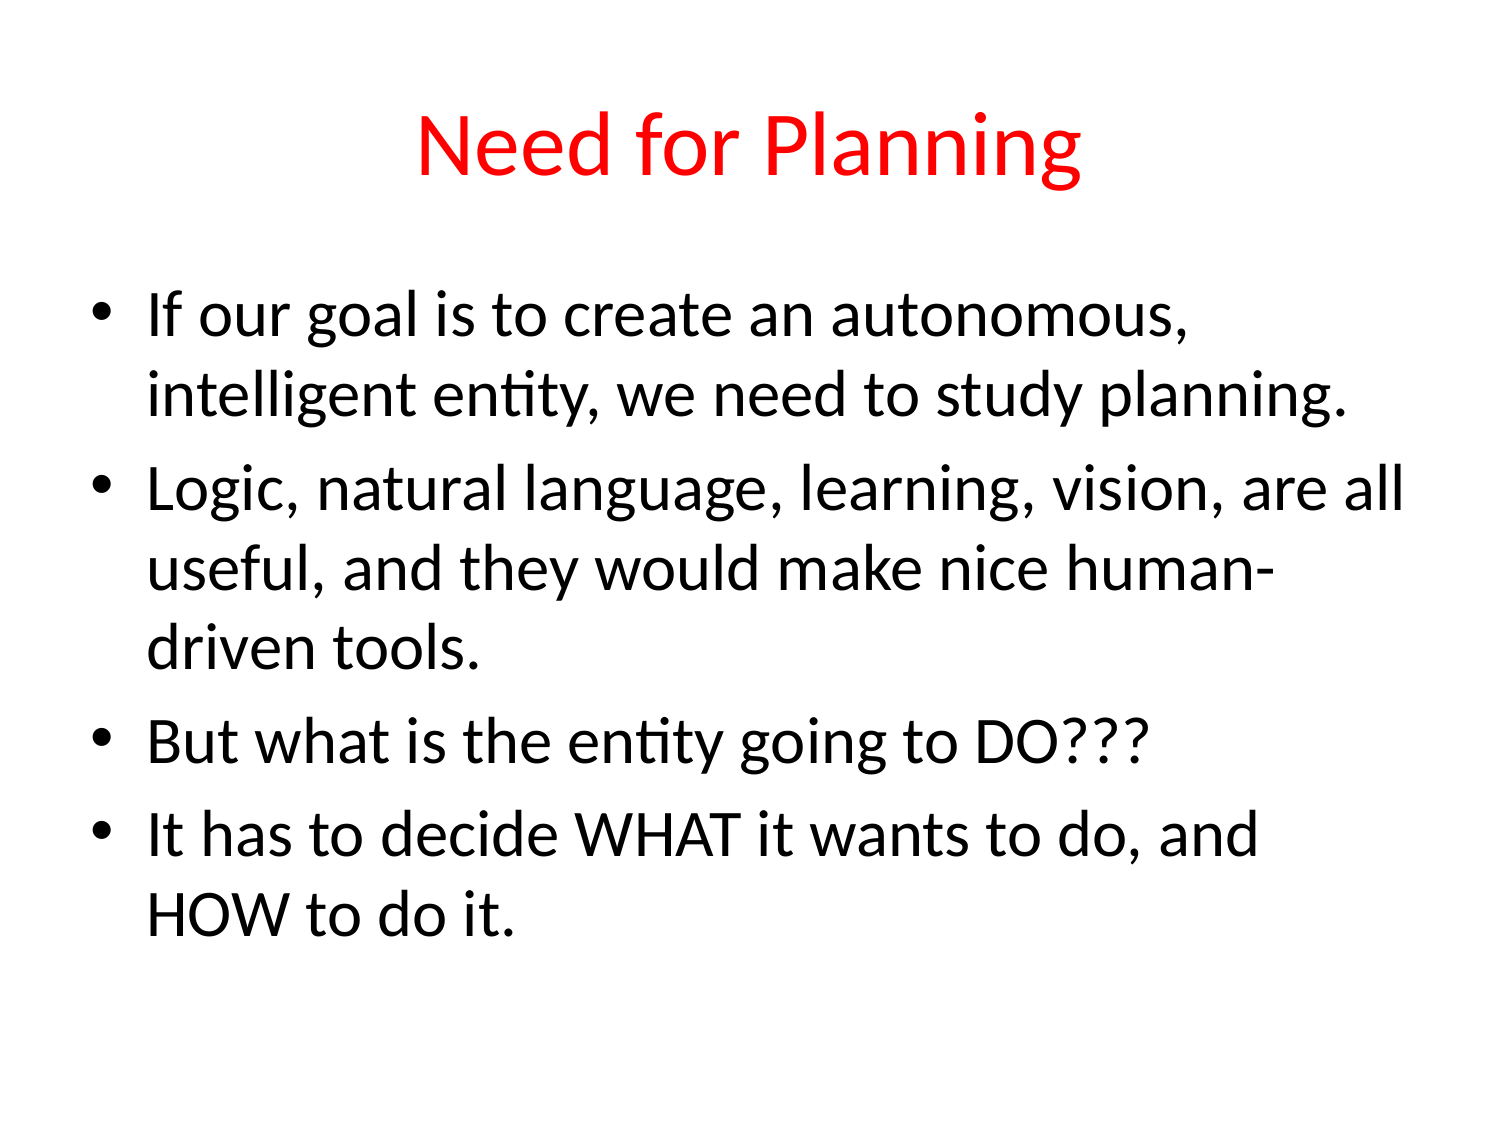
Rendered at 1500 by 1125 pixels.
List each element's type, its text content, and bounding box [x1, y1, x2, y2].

list If our goal is to create an autonomous, intelligent entity, we need to study planning. Logic, natural language, learning, vision, are all useful, and they would make nice human-driven tools. But what is the entity going to DO??? It has to decide WHAT it wants to do, and HOW to do it. [75, 262, 1425, 1005]
title Need for Planning [75, 45, 1425, 233]
